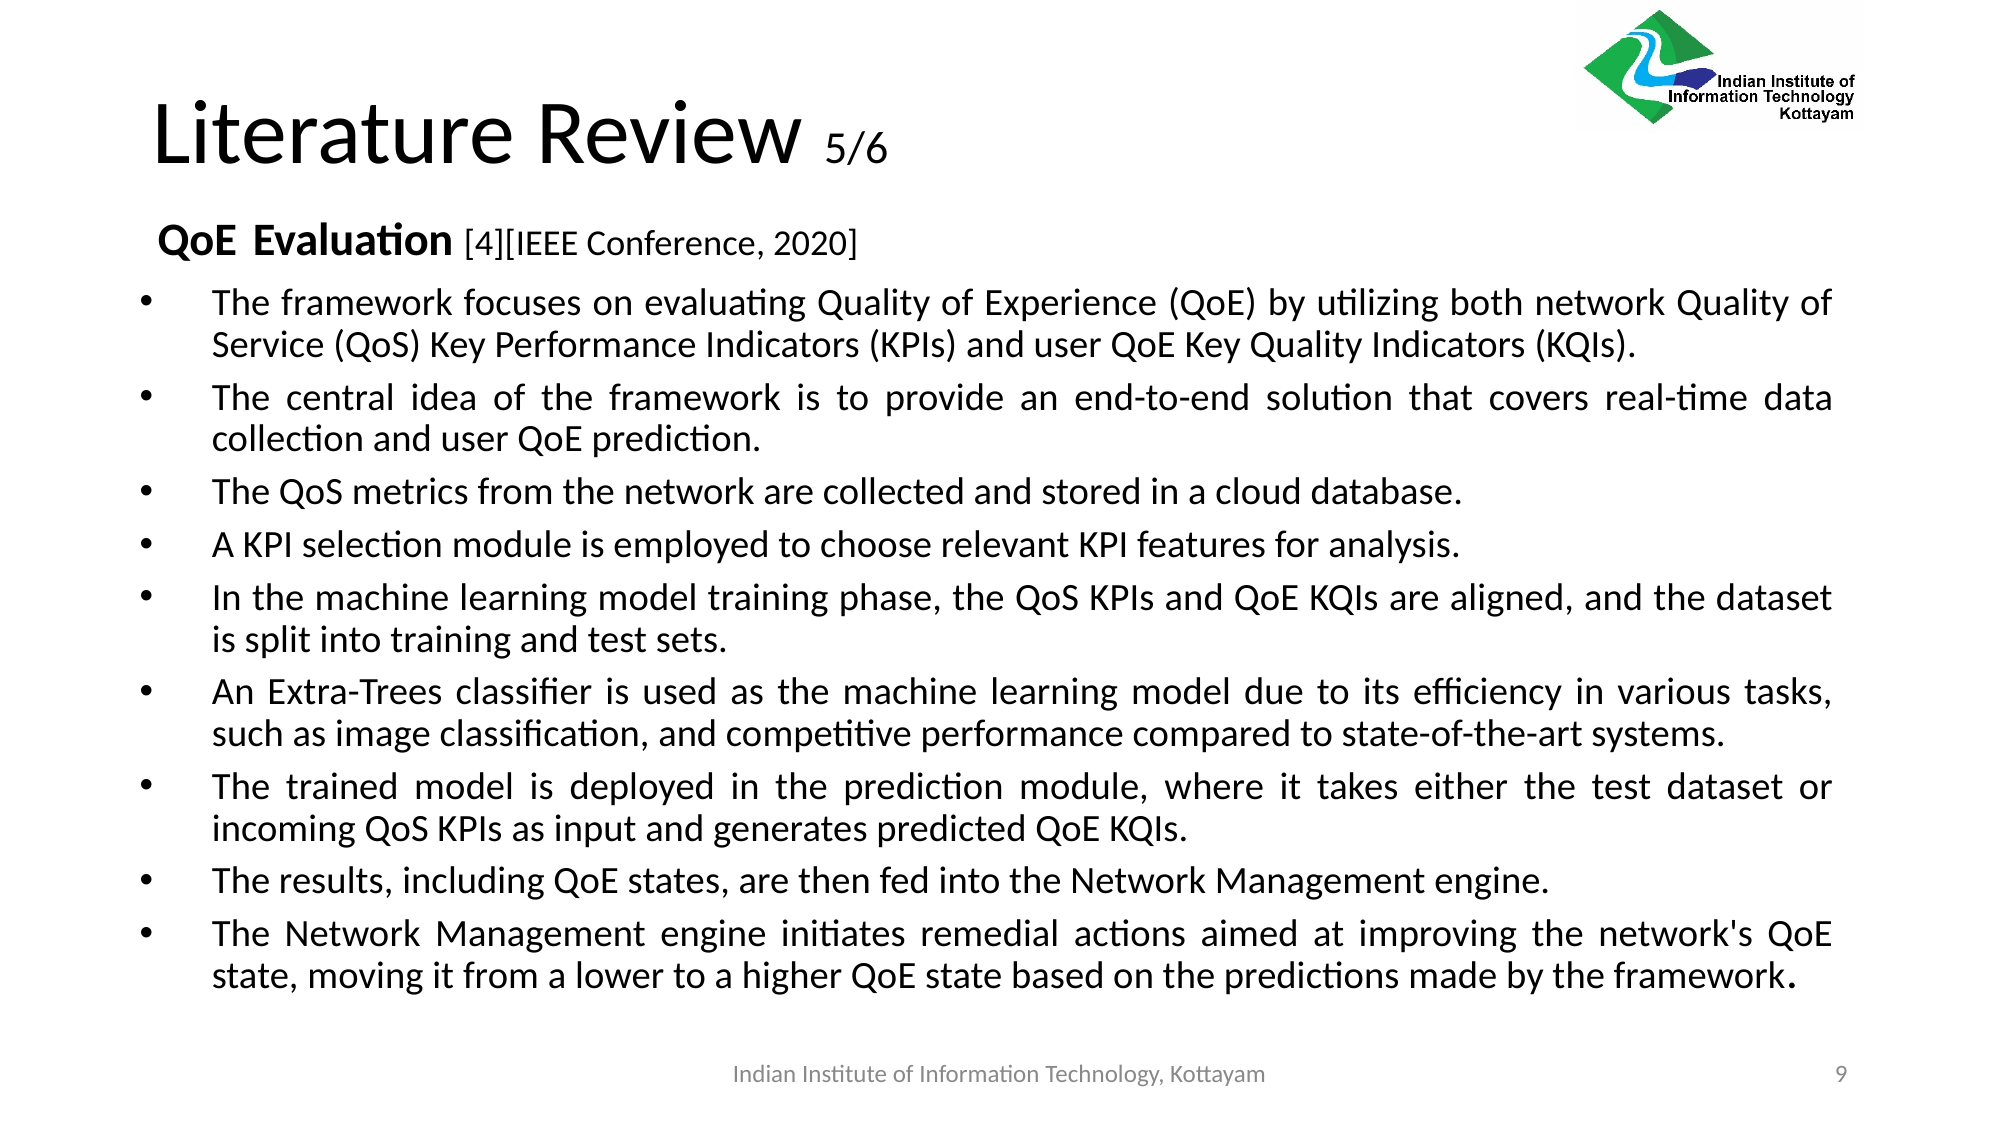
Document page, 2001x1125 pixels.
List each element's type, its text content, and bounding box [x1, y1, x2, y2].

title Literature Review 5/6 [137, 25, 1863, 243]
slide_number 9 [1412, 1042, 1863, 1103]
list QoE Evaluation [4][IEEE Conference, 2020] The framework focuses on evaluating Quality of Experience (QoE) by utilizing both network Quality of Service (QoS) Key Performance Indicators (KPIs) and user QoE Key Quality Indicators (KQIs). The central idea of the framework is to provide an end-to-end solution that covers real-time data collection and user QoE prediction. The QoS metrics from the network are collected and stored in a cloud database. A KPI selection module is employed to choose relevant KPI features for analysis. In the machine learning model training phase, the QoS KPIs and QoE KQIs are aligned, and the dataset is split into training and test sets. An Extra-Trees classifier is used as the machine learning model due to its efficiency in various tasks, such as image classification, and competitive performance compared to state-of-the-art systems. The trained model is deployed in the prediction module, where it takes either the test dataset or incoming QoS KPIs as input and generates predicted QoE KQIs. The results, including QoE states, are then fed into the Network Management engine. The Network Management engine initiates remedial actions aimed at improving the network's QoE state, moving it from a lower to a higher QoE state based on the predictions made by the framework. [124, 186, 1850, 1024]
footer Indian Institute of Information Technology, Kottayam [662, 1042, 1338, 1103]
picture [1574, 0, 1863, 134]
